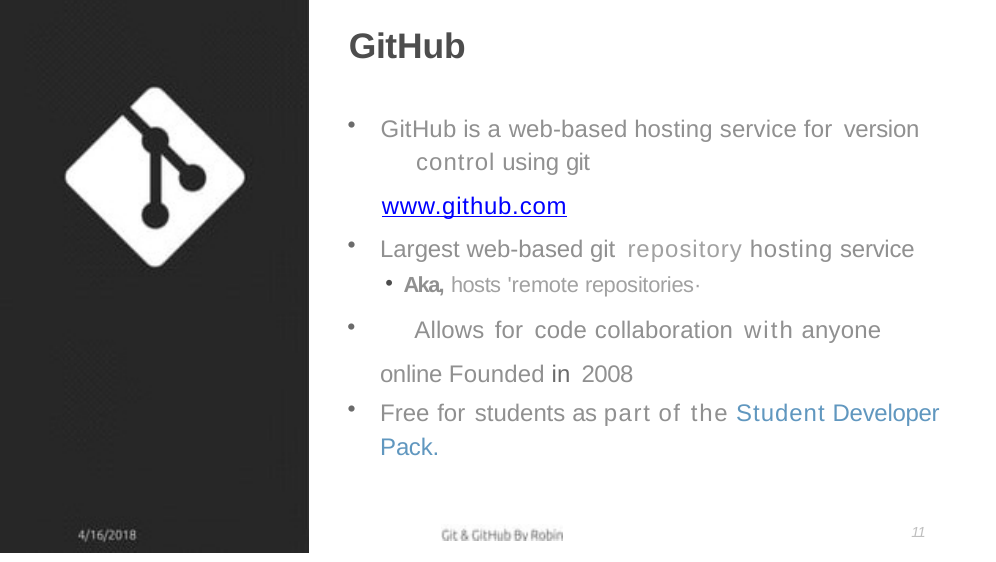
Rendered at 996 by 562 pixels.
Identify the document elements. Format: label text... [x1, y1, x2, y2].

title GitHub [345, 20, 780, 107]
picture [441, 524, 564, 541]
text_box 11 [909, 520, 931, 541]
picture [0, 0, 309, 554]
text_box GitHub is a web-based hosting service for version control using git www.github.com Largest web-based git repository hosting service Aka, hosts 'remote repositories· Allows for code collaboration with anyone online Founded in 2008 Free for students as part of the Student Developer Pack. [345, 107, 946, 461]
